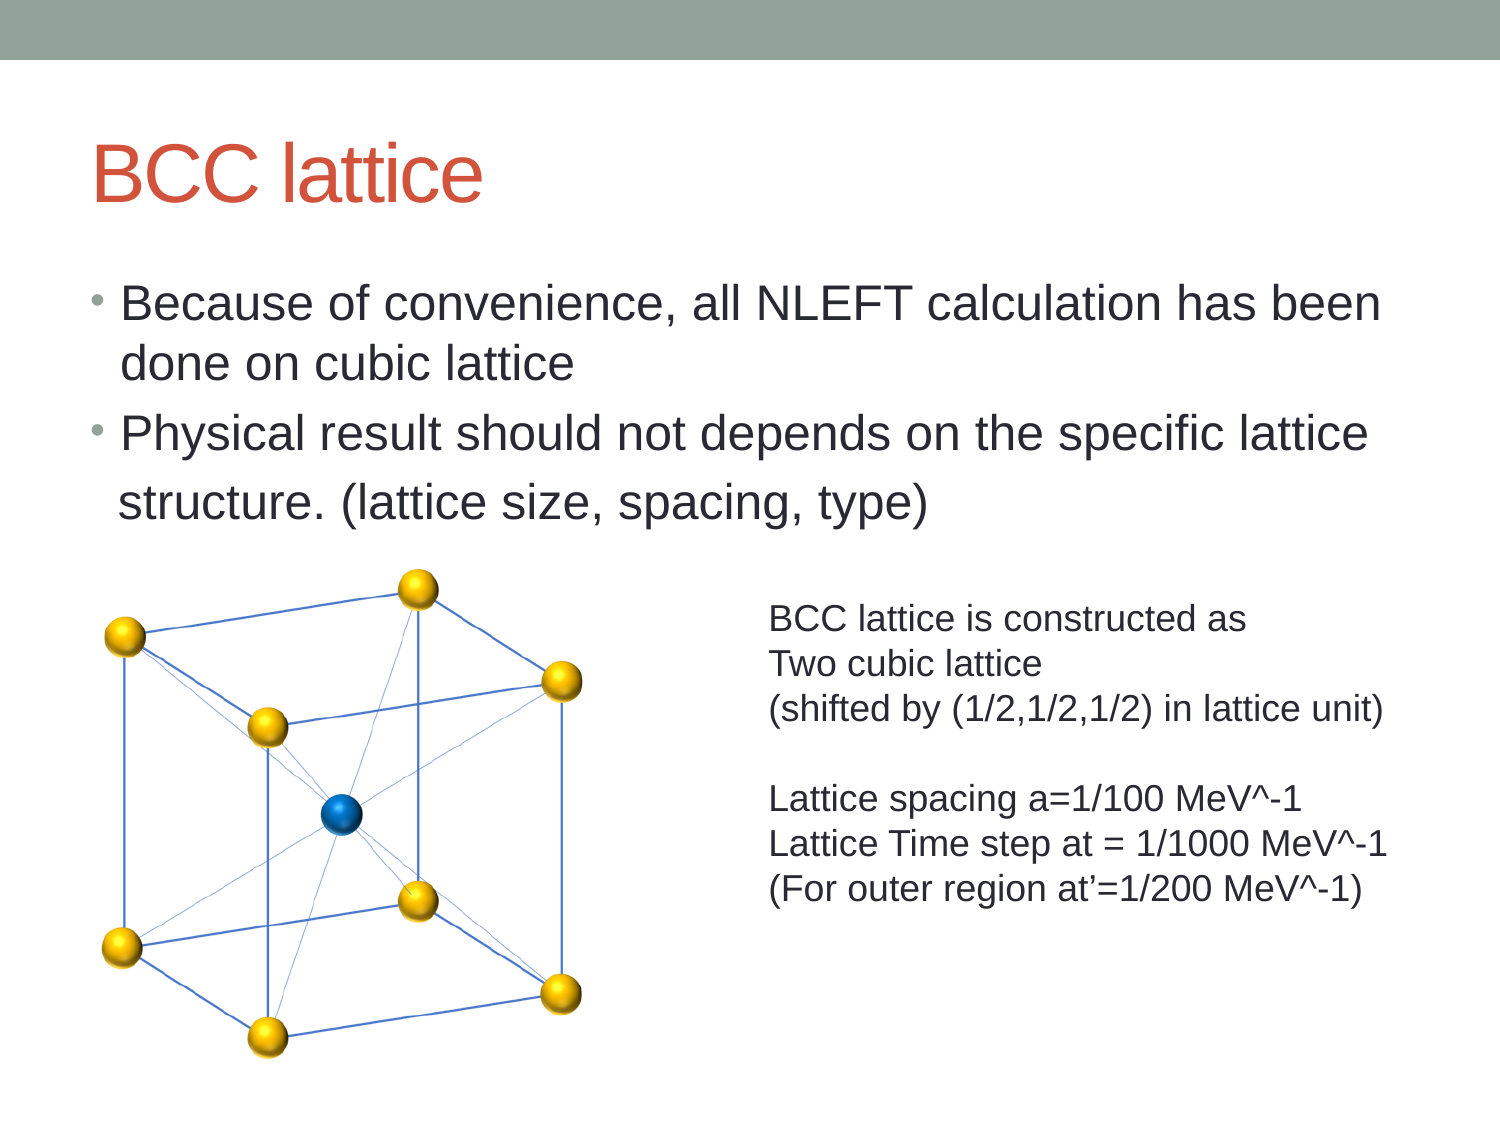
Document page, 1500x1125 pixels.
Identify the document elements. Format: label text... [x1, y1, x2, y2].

text_box BCC lattice is constructed as Two cubic lattice (shifted by (1/2,1/2,1/2) in lattice unit) Lattice spacing a=1/100 MeV^-1 Lattice Time step at = 1/1000 MeV^-1 (For outer region at’=1/200 MeV^-1) [753, 586, 1404, 917]
title BCC lattice [75, 87, 1425, 250]
list Because of convenience, all NLEFT calculation has been done on cubic lattice Physical result should not depends on the specific lattice structure. (lattice size, spacing, type) [75, 262, 1425, 1063]
picture [74, 568, 611, 1076]
